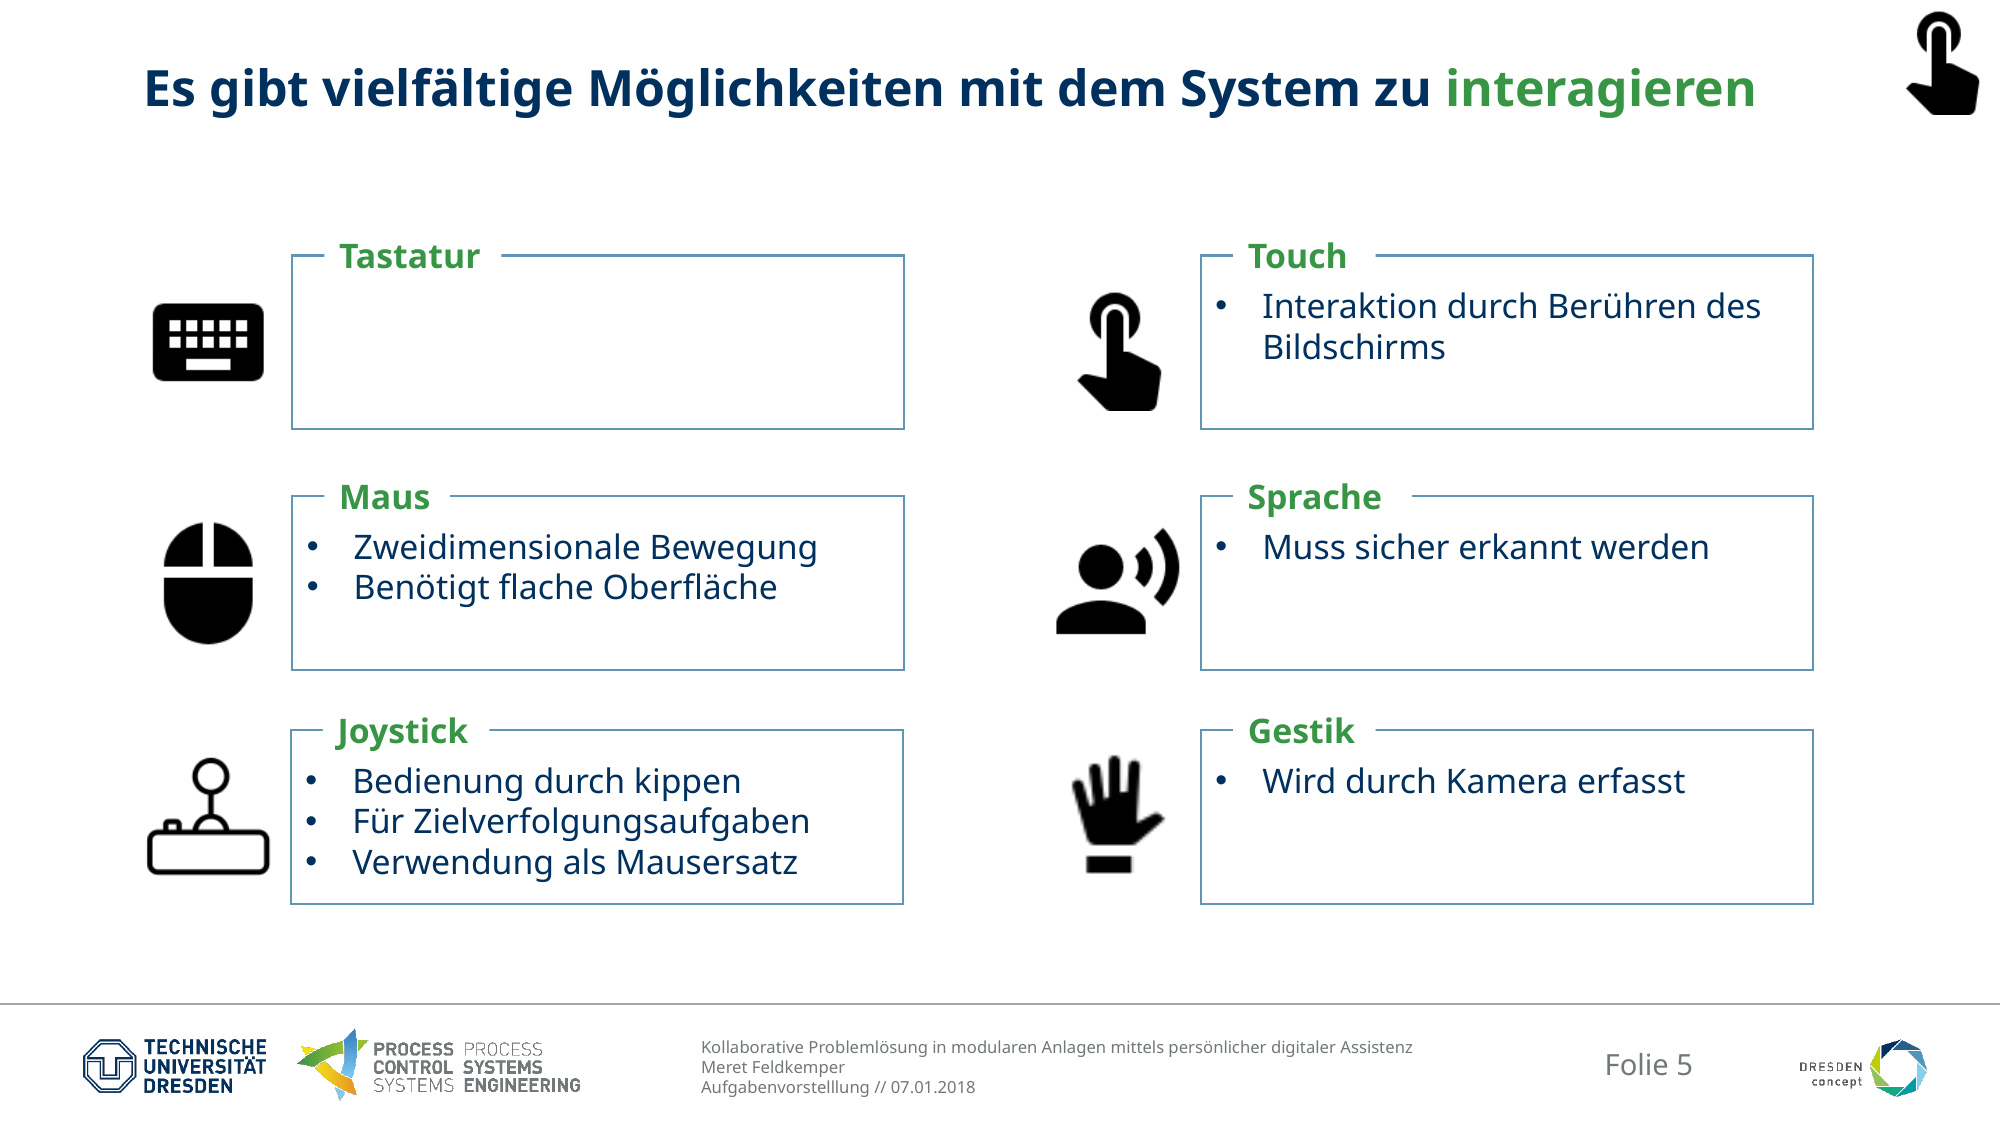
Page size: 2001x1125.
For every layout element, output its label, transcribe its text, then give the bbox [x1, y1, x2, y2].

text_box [1200, 227, 1813, 430]
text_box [1200, 702, 1813, 905]
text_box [1200, 468, 1813, 670]
picture [1051, 751, 1185, 885]
picture [1883, 0, 2000, 115]
picture [83, 1039, 266, 1093]
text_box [290, 702, 903, 905]
picture [142, 750, 276, 884]
picture [1800, 1039, 1927, 1097]
title Es gibt vielfältige Möglichkeiten mit dem System zu interagieren [143, 56, 1880, 169]
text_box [291, 227, 904, 430]
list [142, 517, 275, 650]
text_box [292, 468, 905, 670]
picture [1051, 517, 1185, 651]
picture [142, 276, 275, 409]
picture [1051, 276, 1185, 411]
picture [297, 1028, 580, 1101]
